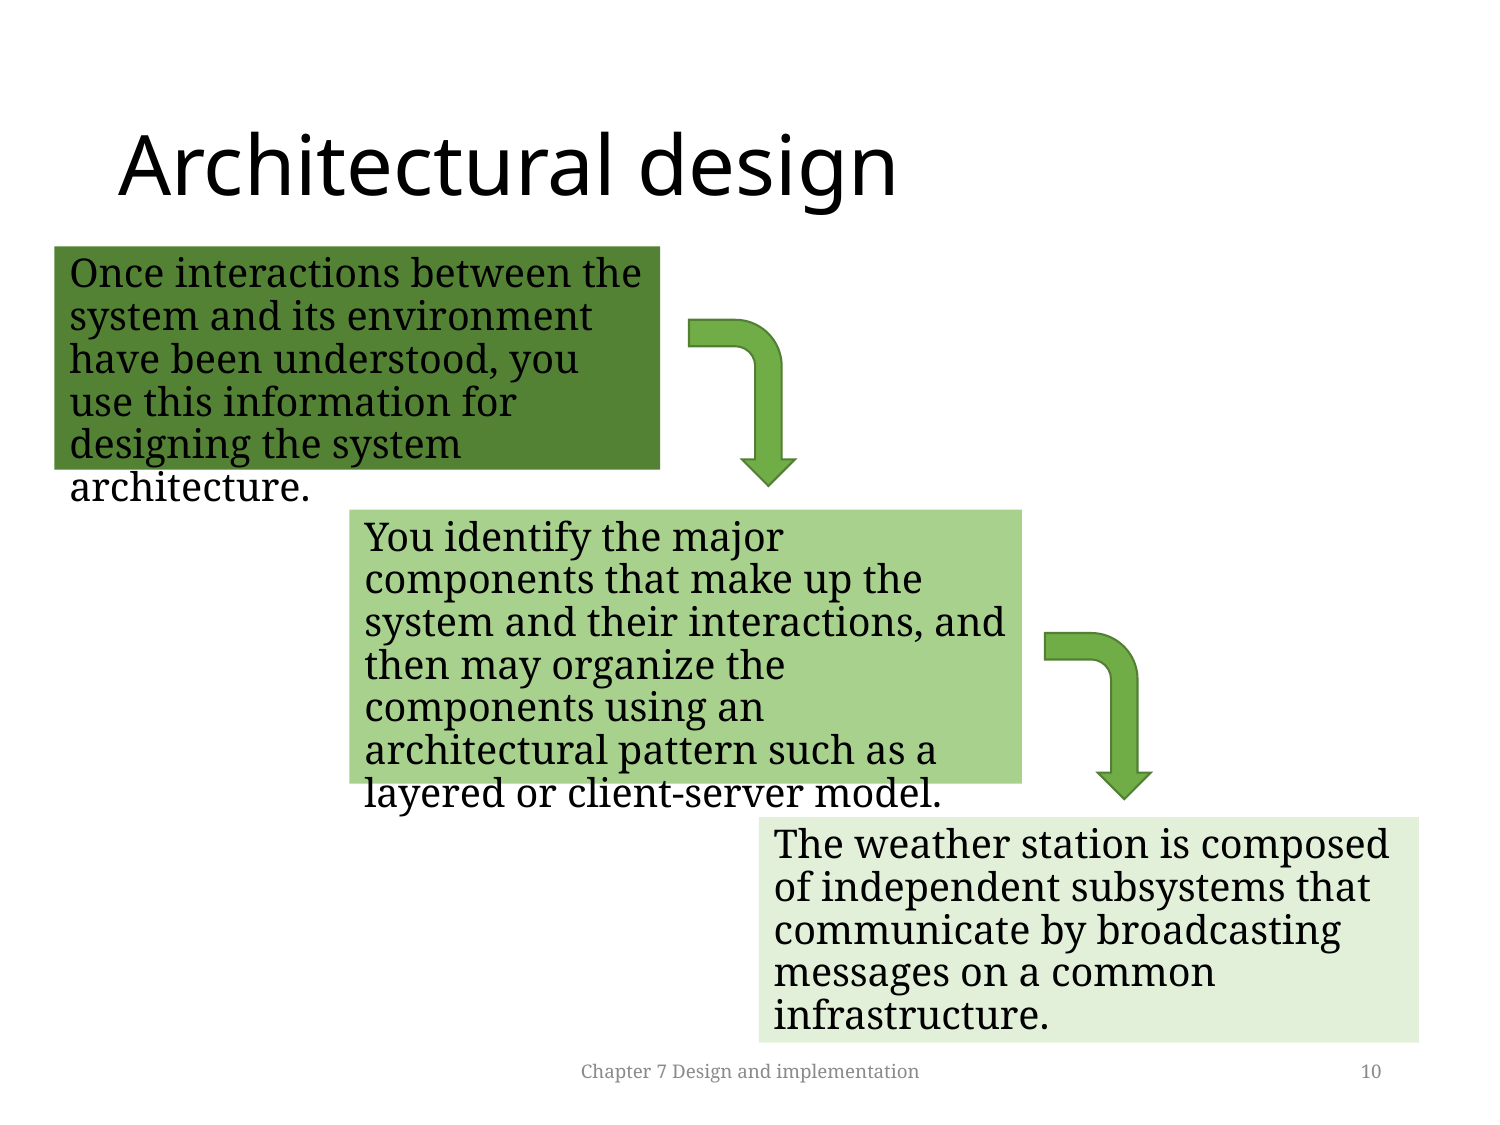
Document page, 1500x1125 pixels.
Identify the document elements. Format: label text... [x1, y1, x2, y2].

text_box [1043, 631, 1154, 801]
text_box Once interactions between the system and its environment have been understood, you use this information for designing the system architecture. [54, 246, 661, 470]
footer Chapter 7 Design and implementation [496, 1042, 1004, 1103]
slide_number 10 [1059, 1042, 1397, 1103]
text_box [687, 318, 798, 488]
list The weather station is composed of independent subsystems that communicate by broadcasting messages on a common infrastructure. [758, 817, 1419, 1043]
text_box You identify the major components that make up the system and their interactions, and then may organize the components using an architectural pattern such as a layered or client-server model. [349, 509, 1022, 784]
title Architectural design [103, 59, 1397, 278]
